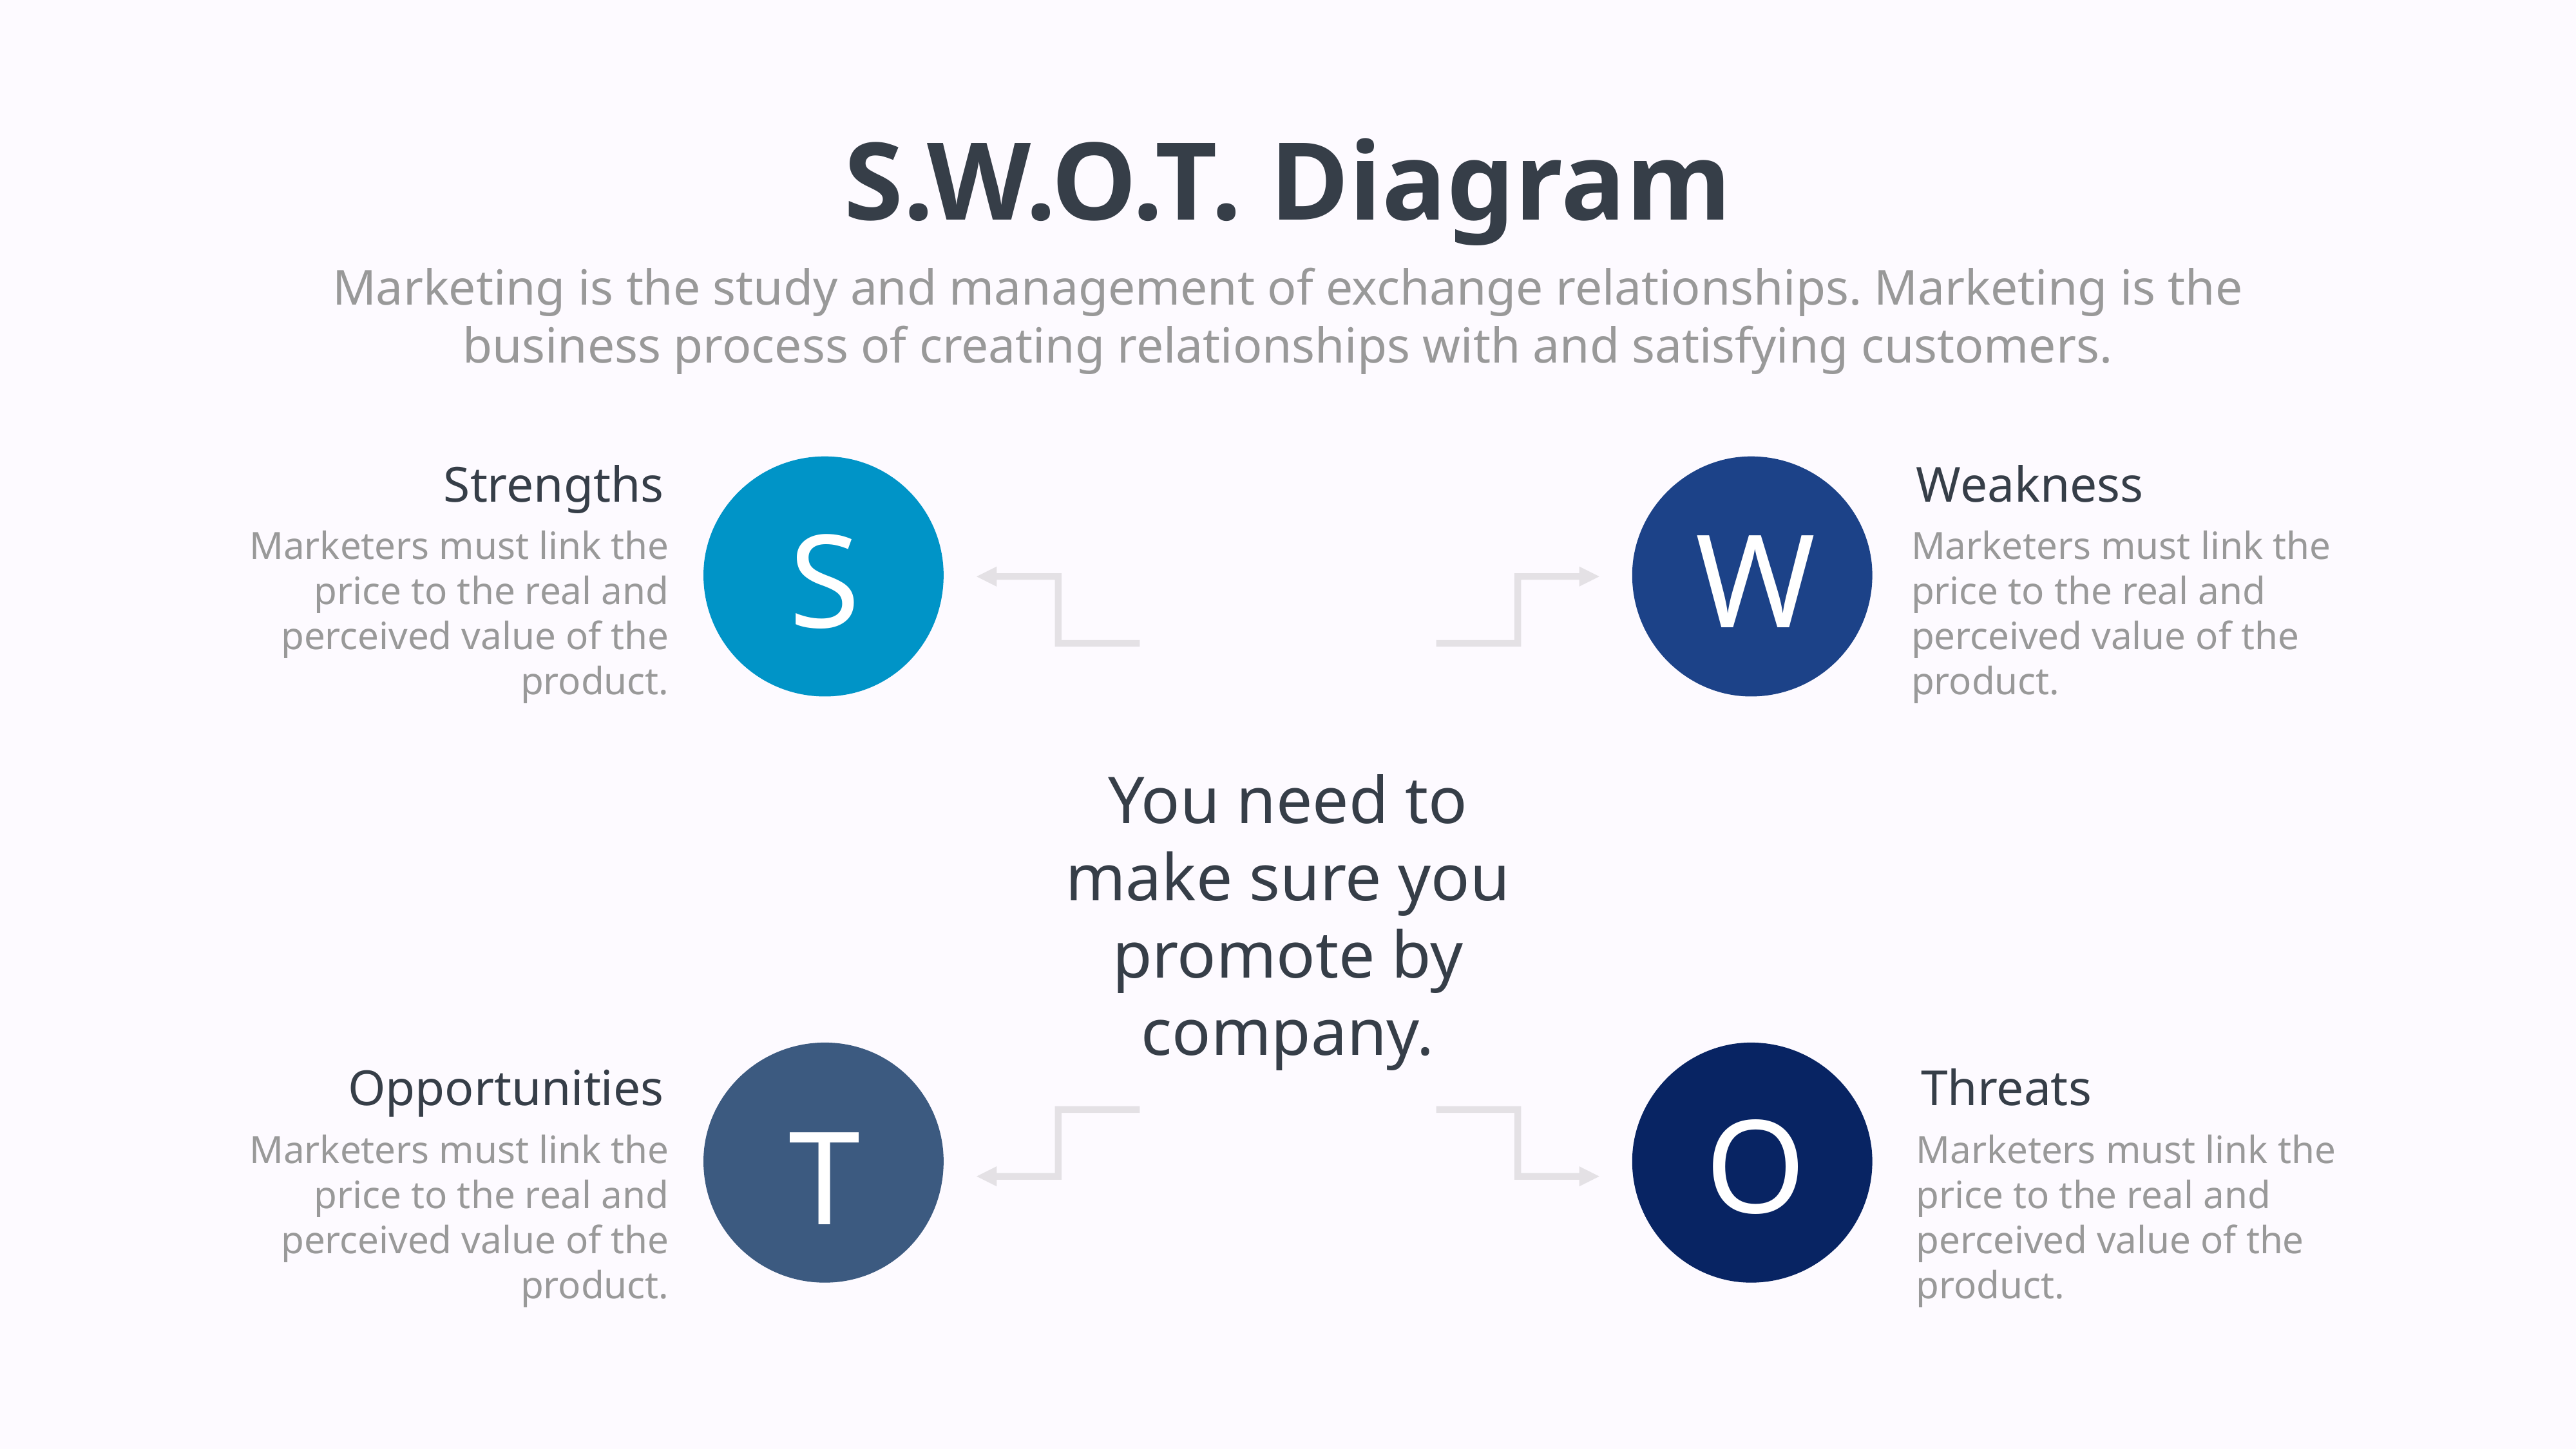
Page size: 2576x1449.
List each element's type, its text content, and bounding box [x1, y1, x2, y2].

text_box [703, 1042, 944, 1252]
text_box O [1675, 1079, 1837, 1244]
text_box W [1675, 494, 1837, 659]
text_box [281, 108, 2295, 379]
text_box You need to make sure you promote by company. [1140, 754, 1436, 1074]
text_box [1632, 456, 1873, 697]
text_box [1906, 1052, 2436, 1267]
text_box [1632, 1042, 1873, 1283]
text_box [703, 456, 944, 697]
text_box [977, 576, 1140, 1177]
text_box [1436, 576, 1599, 1177]
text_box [145, 1052, 679, 1267]
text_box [1902, 448, 2431, 664]
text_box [145, 448, 679, 664]
text_box T [743, 1090, 906, 1255]
text_box [747, 1255, 901, 1283]
text_box S [743, 494, 906, 659]
